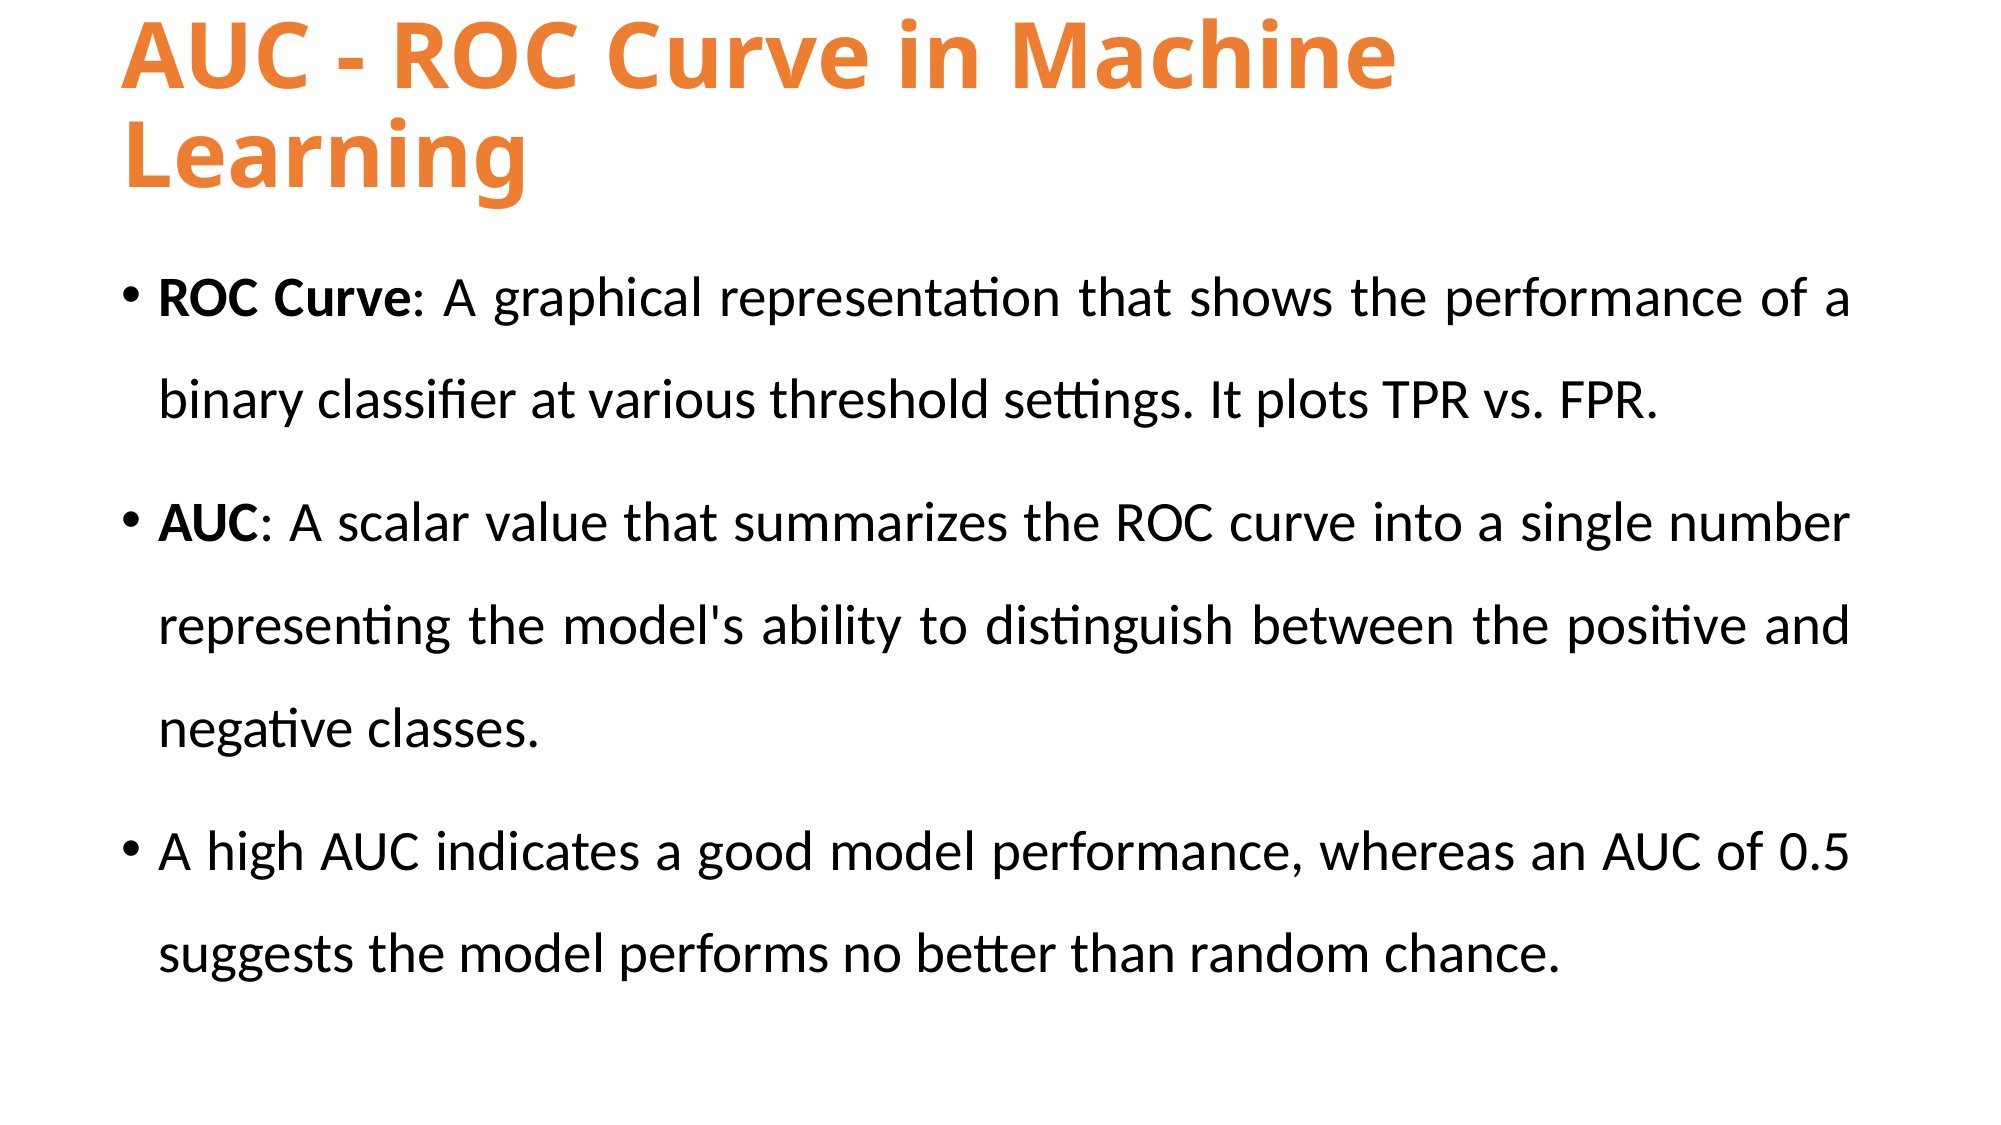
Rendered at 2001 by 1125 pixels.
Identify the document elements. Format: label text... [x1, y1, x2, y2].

title AUC - ROC Curve in Machine Learning [106, 0, 1832, 217]
list ROC Curve: A graphical representation that shows the performance of a binary classifier at various threshold settings. It plots TPR vs. FPR. AUC: A scalar value that summarizes the ROC curve into a single number representing the model's ability to distinguish between the positive and negative classes. A high AUC indicates a good model performance, whereas an AUC of 0.5 suggests the model performs no better than random chance. [106, 217, 1868, 999]
